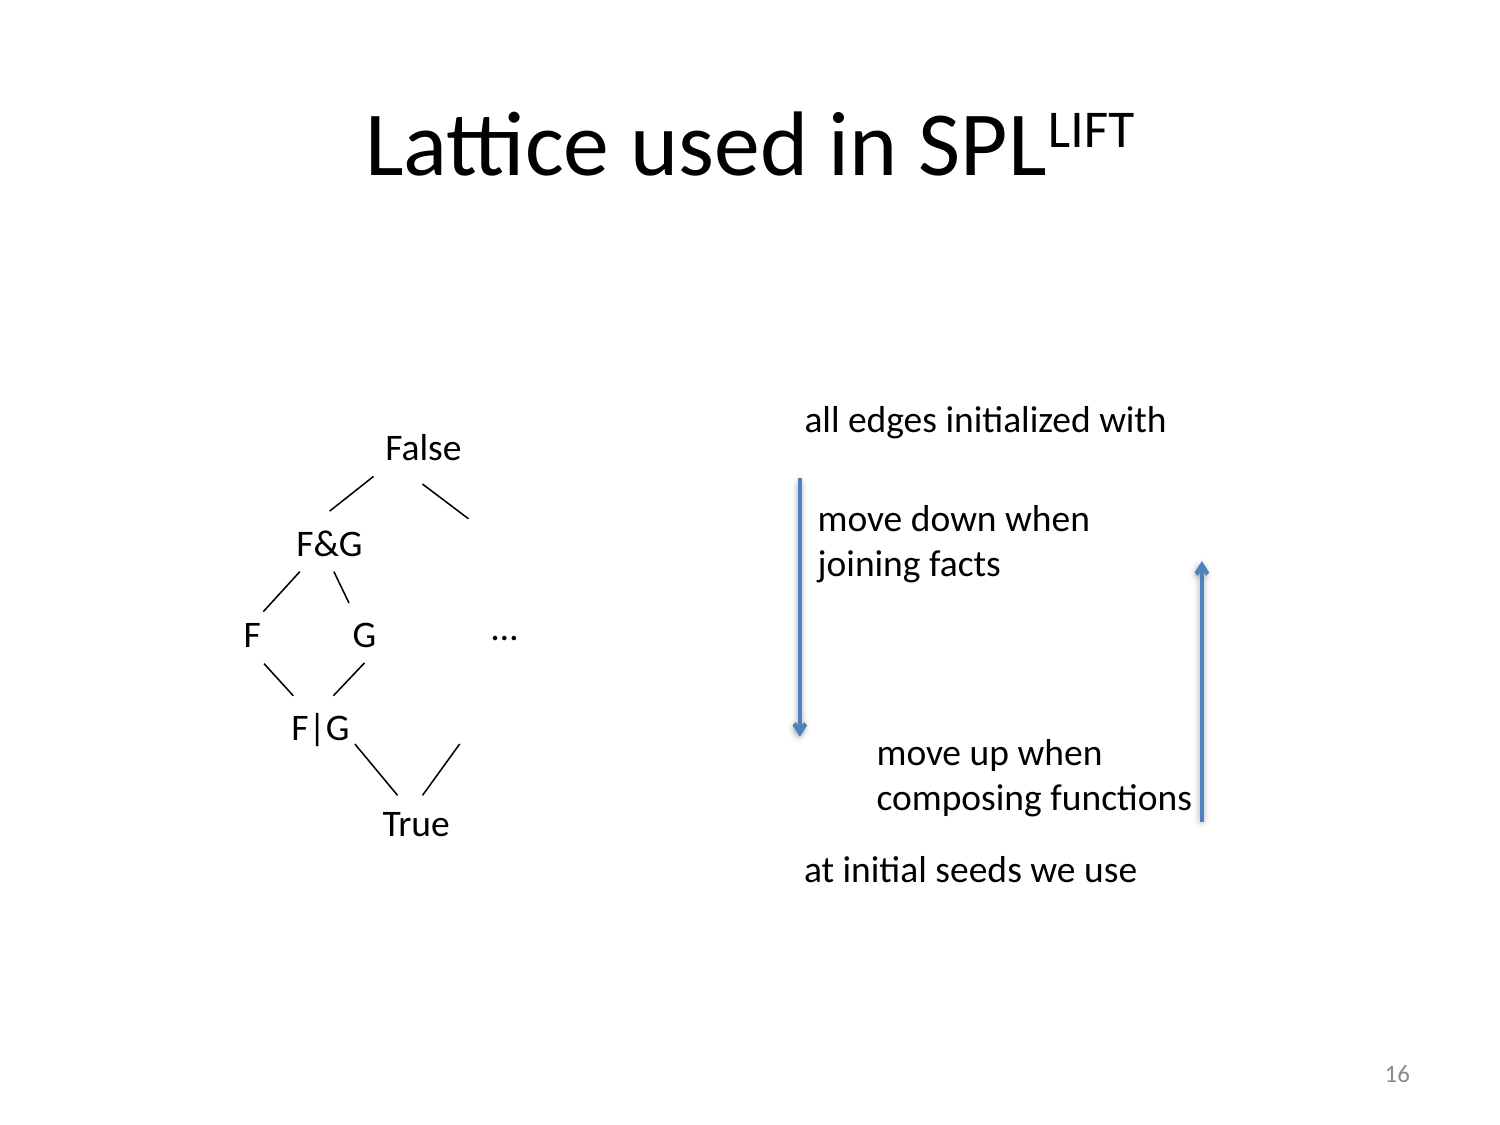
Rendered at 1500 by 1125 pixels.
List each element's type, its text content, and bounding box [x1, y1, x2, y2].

text_box F&G [281, 511, 378, 571]
text_box F [228, 603, 276, 663]
text_box G [337, 603, 392, 663]
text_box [333, 571, 350, 604]
text_box move up when composing functions [861, 720, 1199, 825]
text_box F|G [276, 695, 365, 756]
title Lattice used in SPLLIFT [75, 45, 1425, 233]
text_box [354, 743, 398, 796]
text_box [263, 571, 300, 612]
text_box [333, 663, 365, 696]
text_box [422, 743, 460, 796]
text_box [329, 476, 374, 512]
text_box move down when joining facts [804, 486, 1106, 592]
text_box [263, 663, 294, 696]
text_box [422, 483, 469, 520]
slide_number 16 [1074, 1042, 1425, 1103]
text_box … [476, 595, 533, 656]
